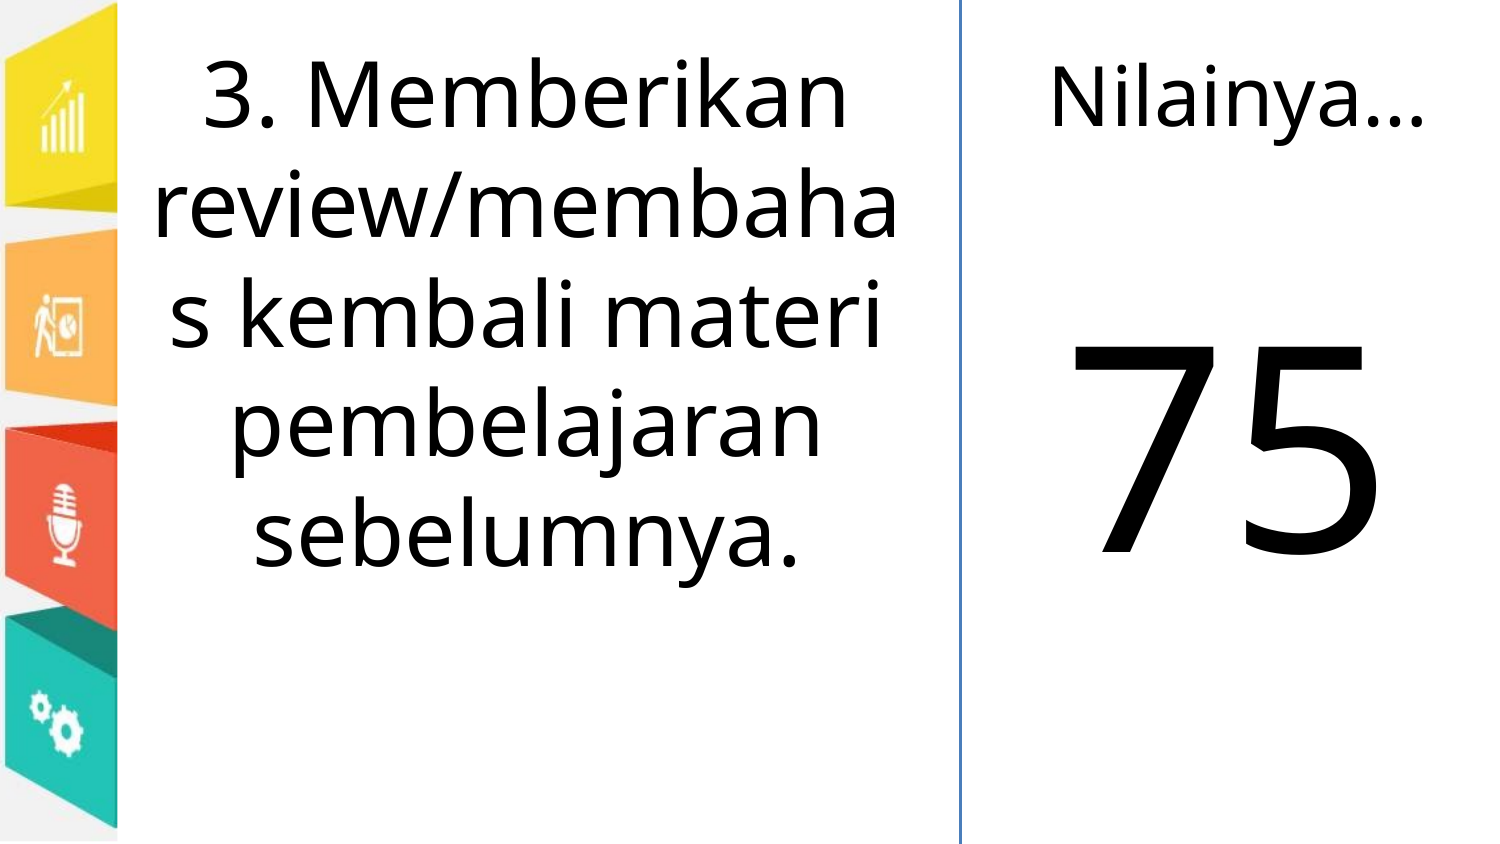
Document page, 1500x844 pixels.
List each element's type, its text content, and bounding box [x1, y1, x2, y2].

text_box Nilainya… [1033, 35, 1444, 151]
picture [0, 0, 132, 844]
text_box 3. Memberikan review/membahas kembali materi pembelajaran sebelumnya. [135, 28, 926, 593]
text_box 75 [1049, 257, 1408, 618]
